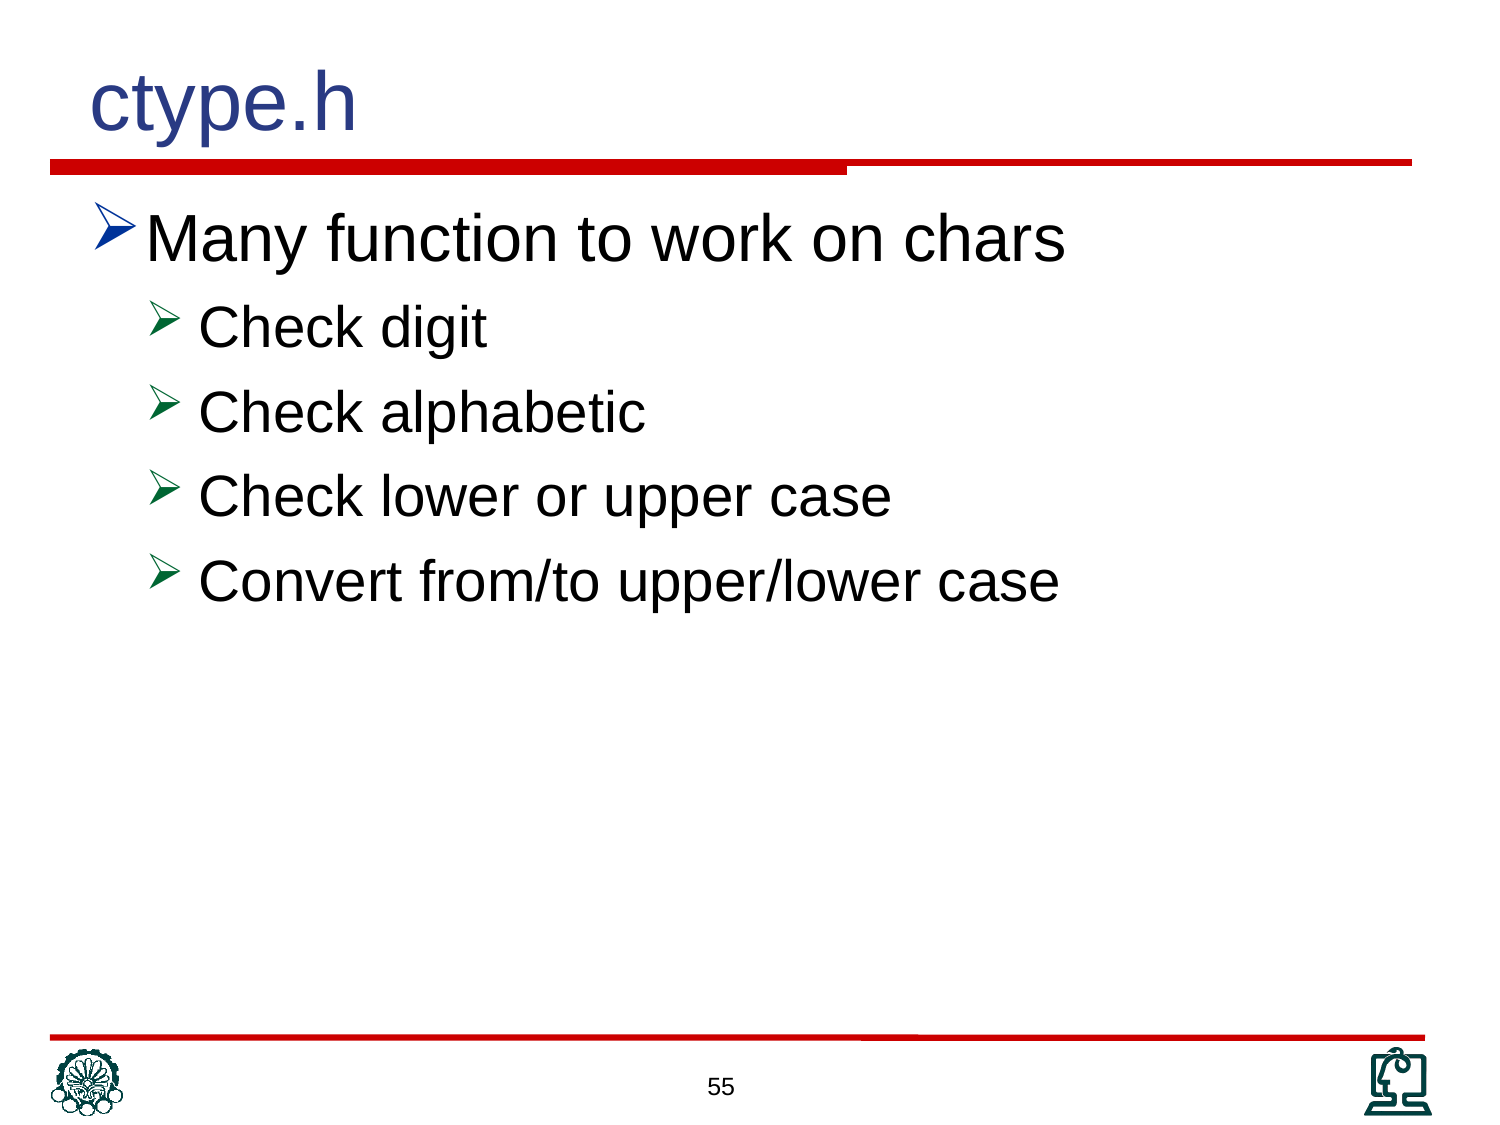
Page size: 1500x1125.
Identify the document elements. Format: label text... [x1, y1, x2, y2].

text_box ctype.h [74, 24, 1425, 155]
picture [1362, 1045, 1438, 1119]
text_box Many function to work on chars Check digit Check alphabetic Check lower or upper case Convert from/to upper/lower case [74, 187, 1425, 994]
picture [50, 1047, 125, 1118]
text_box 55 [650, 1062, 750, 1103]
